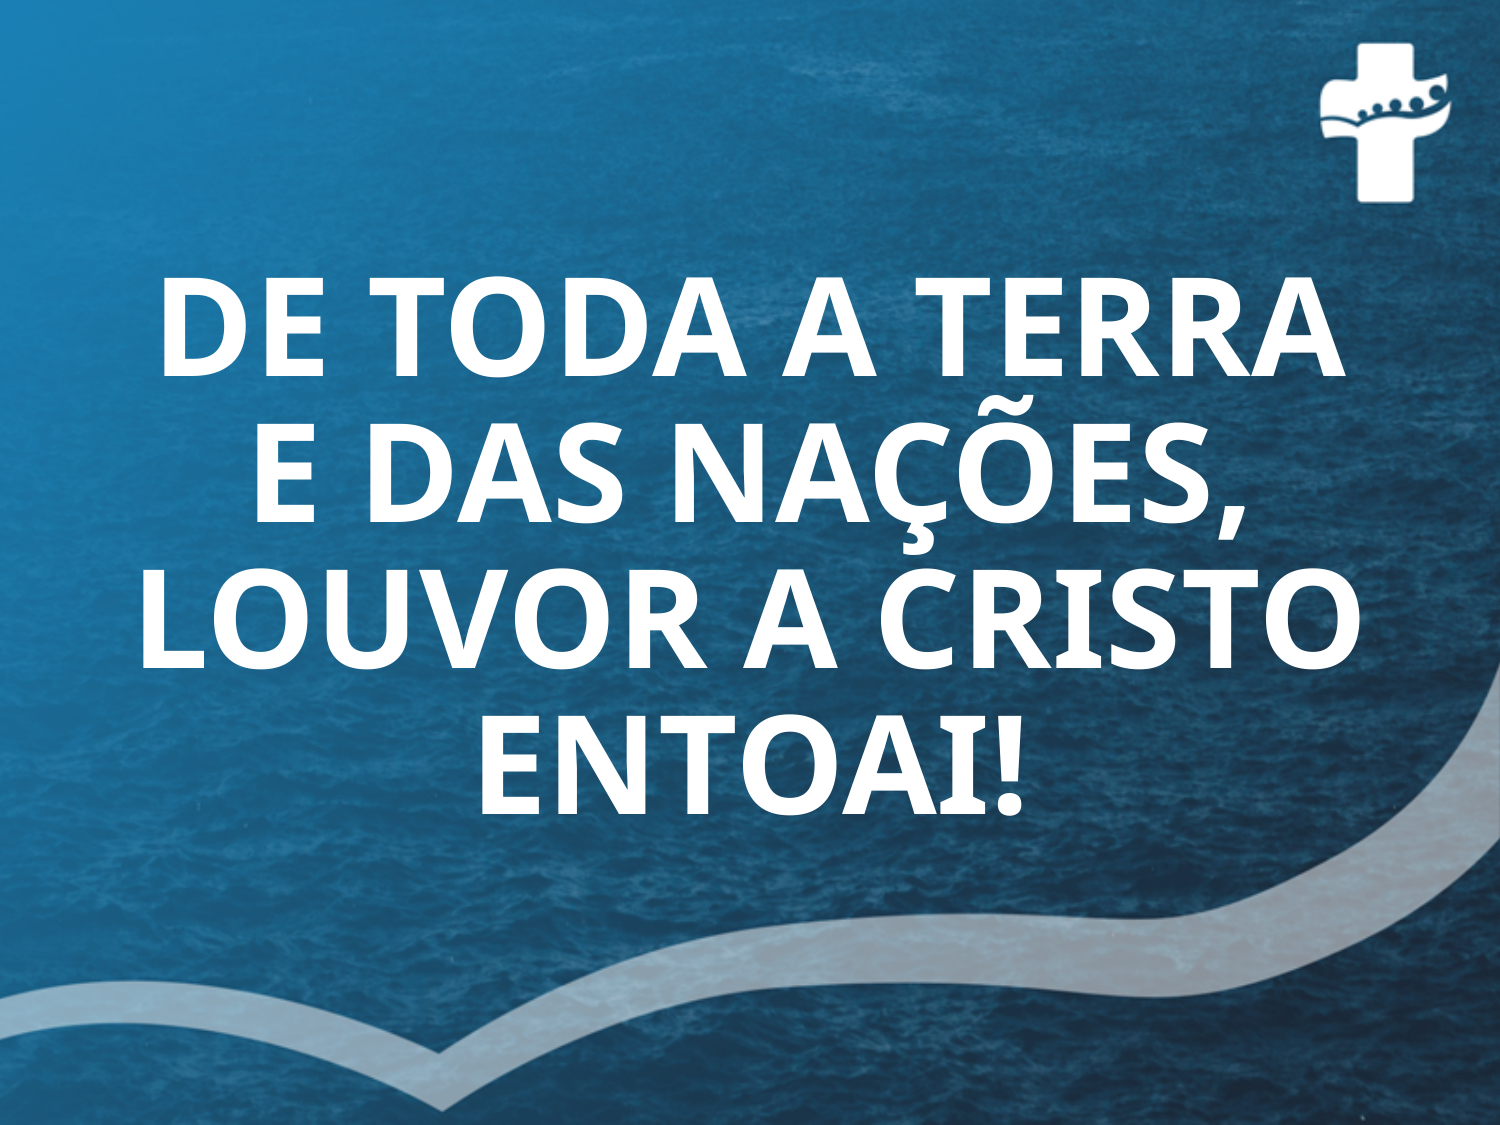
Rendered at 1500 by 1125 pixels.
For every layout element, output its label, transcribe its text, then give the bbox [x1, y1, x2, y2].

title DE TODA A TERRA E DAS NAÇÕES, LOUVOR A CRISTO ENTOAI! [0, 455, 1500, 644]
picture [0, 0, 1500, 455]
picture [0, 644, 1500, 1125]
